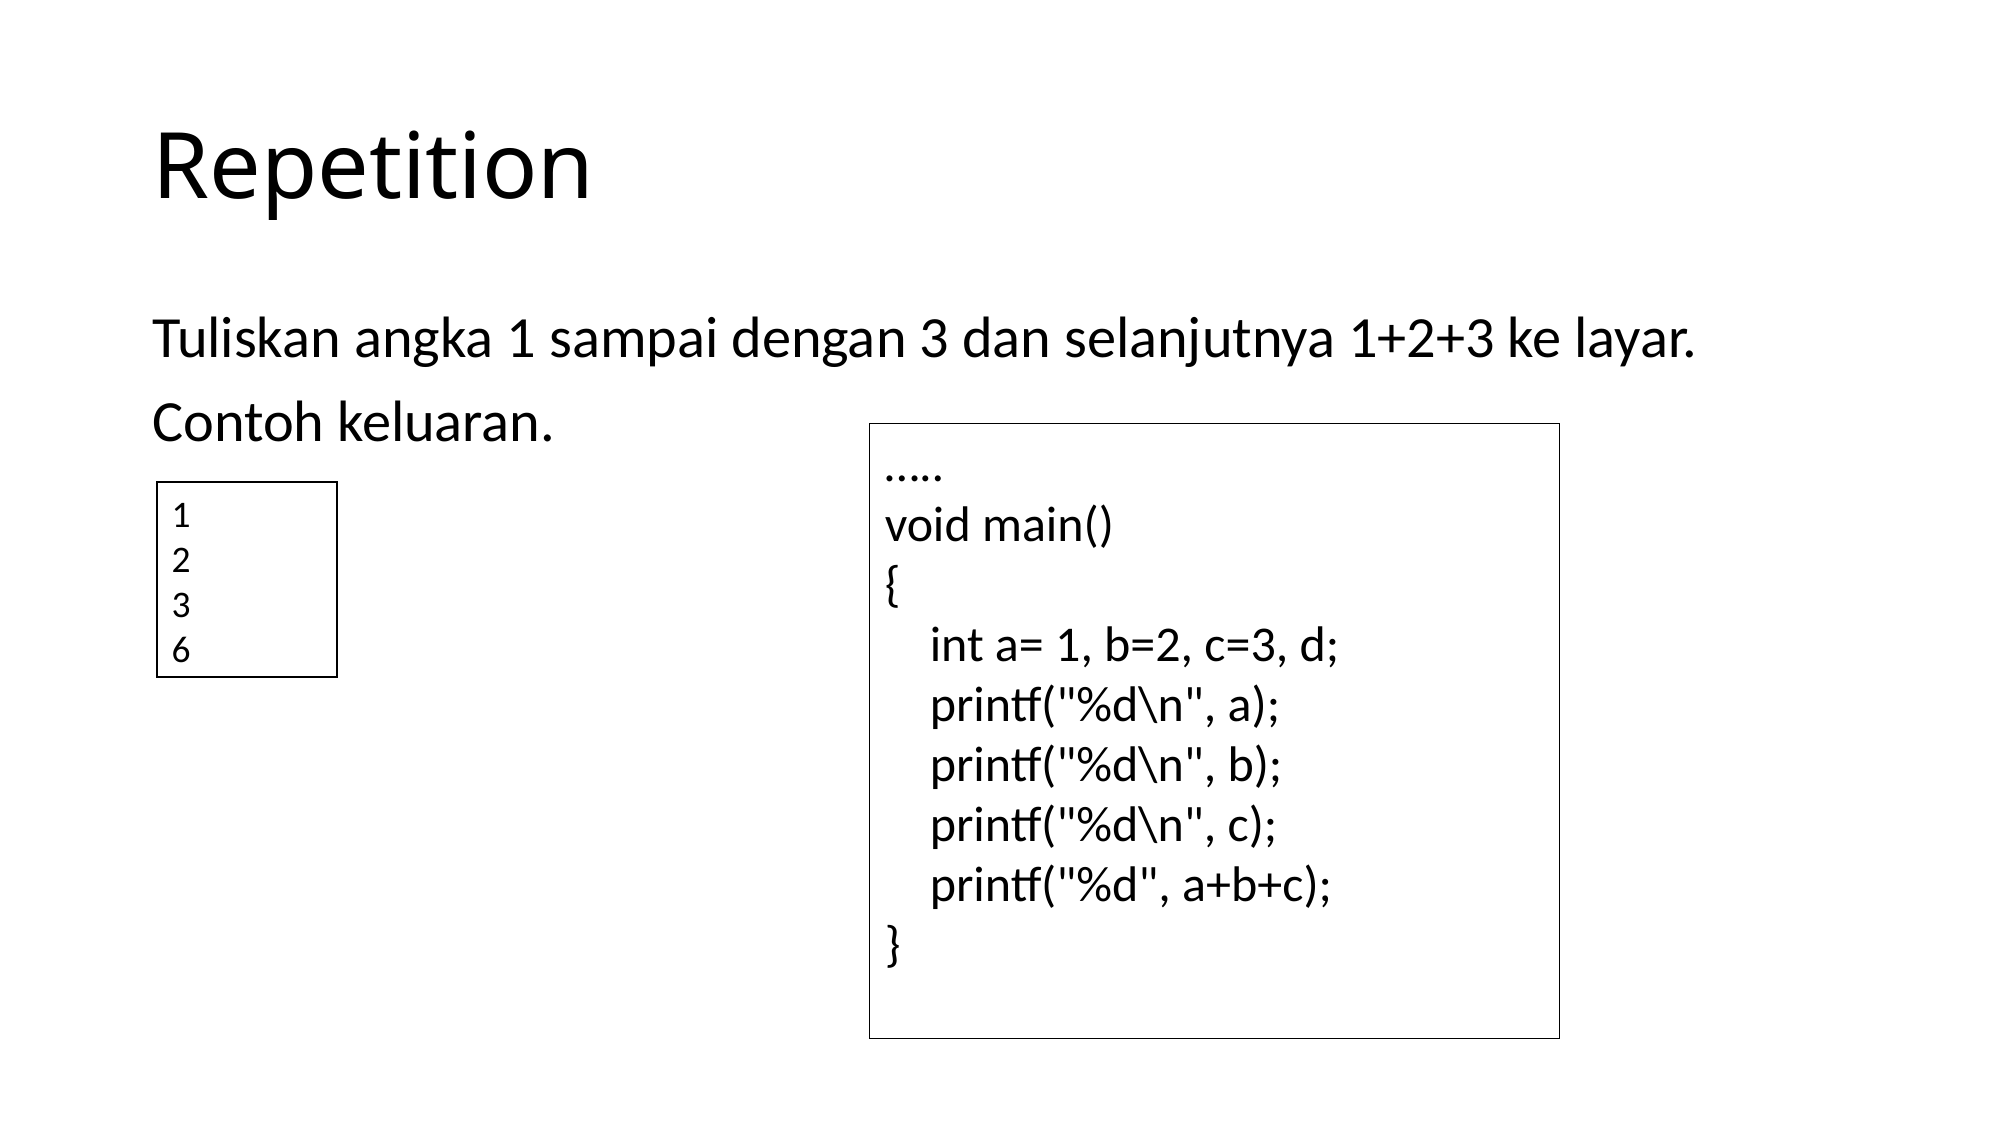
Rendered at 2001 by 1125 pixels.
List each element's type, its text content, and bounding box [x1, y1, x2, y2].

text_box ….. void main() { int a= 1, b=2, c=3, d; printf("%d\n", a); printf("%d\n", b); printf("%d\n", c); printf("%d", a+b+c); } [869, 423, 1560, 1039]
title Repetition [137, 59, 1863, 278]
list Tuliskan angka 1 sampai dengan 3 dan selanjutnya 1+2+3 ke layar. Contoh keluaran. [137, 299, 1863, 1014]
text_box 1 2 3 6 [156, 481, 338, 678]
